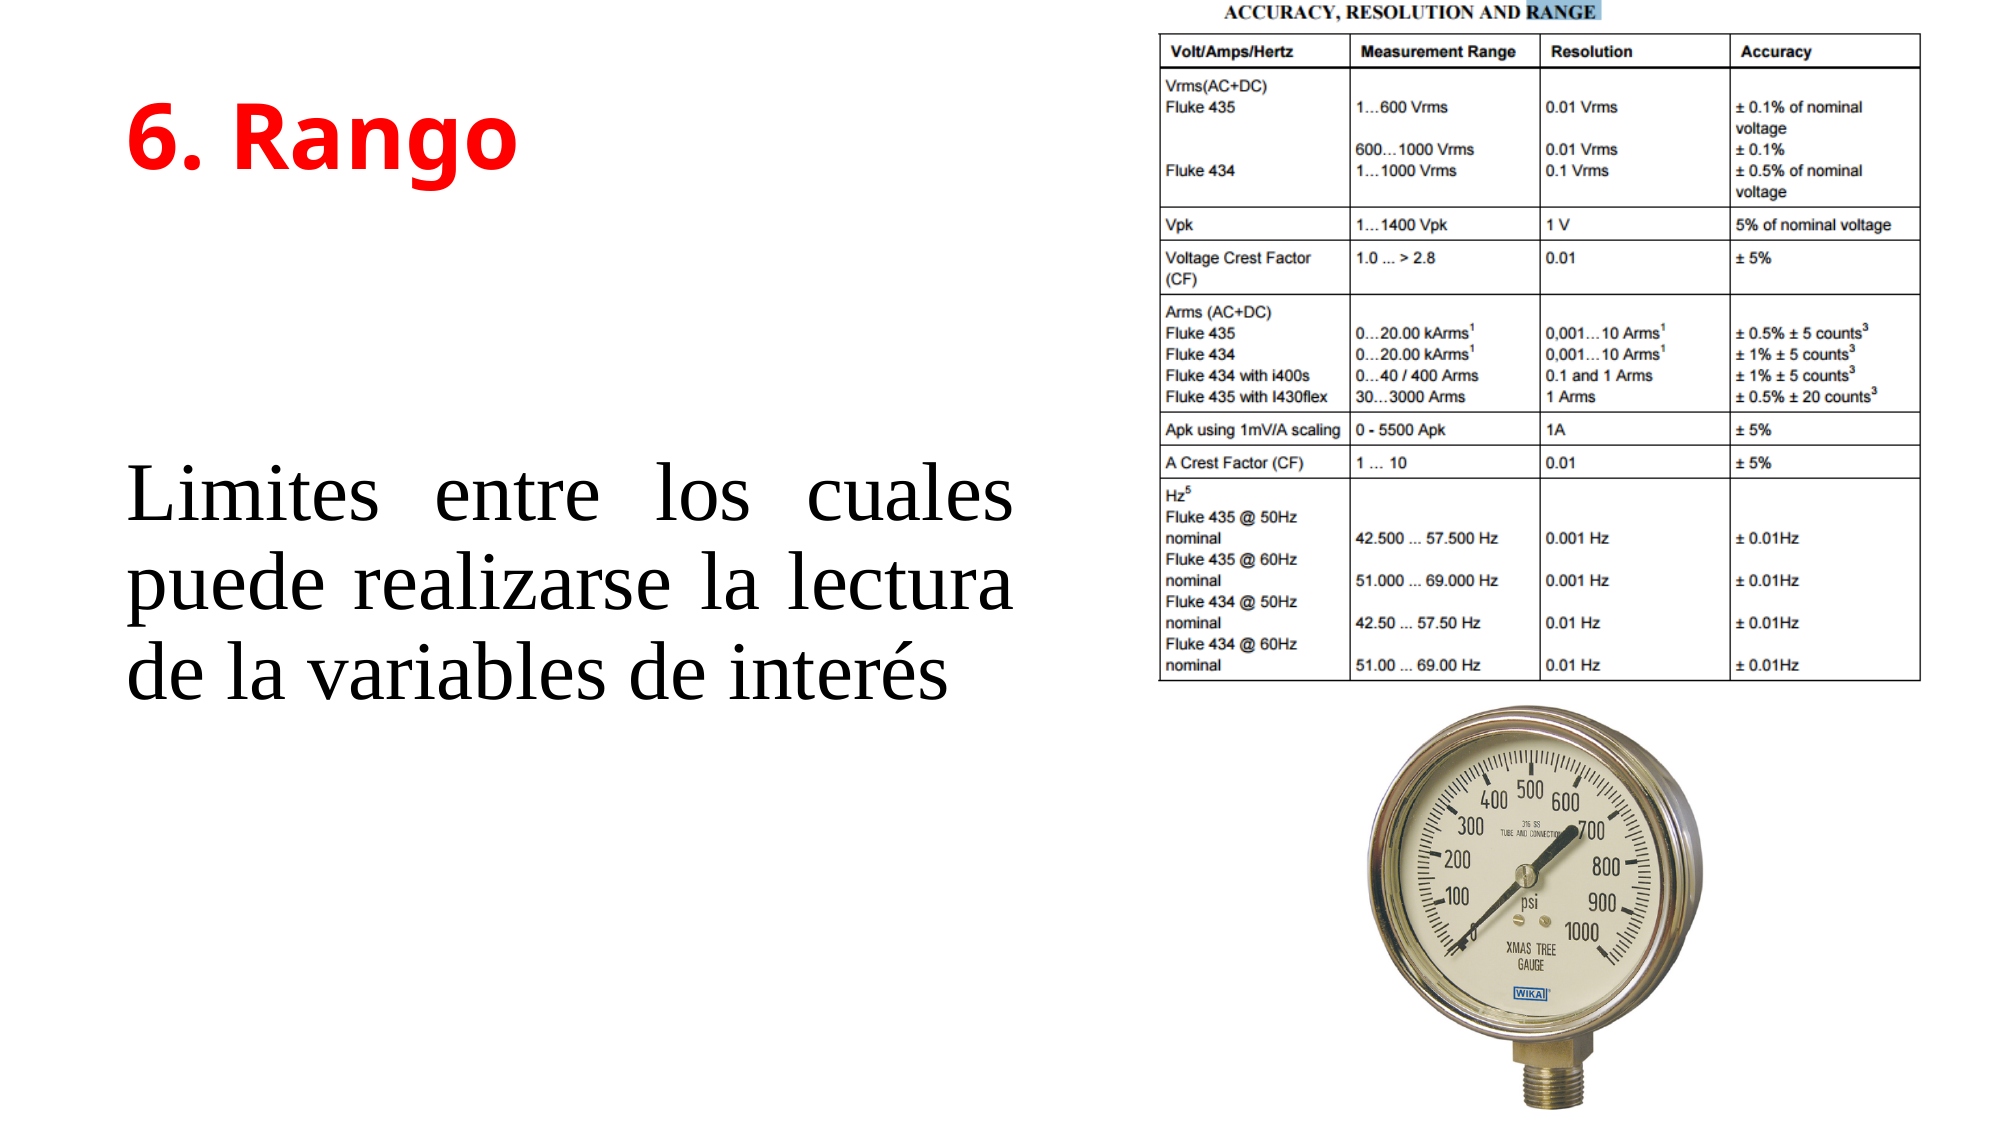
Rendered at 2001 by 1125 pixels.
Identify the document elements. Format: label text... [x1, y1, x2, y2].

picture [1362, 701, 1706, 1110]
picture [1157, 0, 1925, 684]
title 6. Rango [111, 59, 1157, 219]
list Limites entre los cuales puede realizarse la lectura de la variables de interés [111, 440, 1031, 795]
